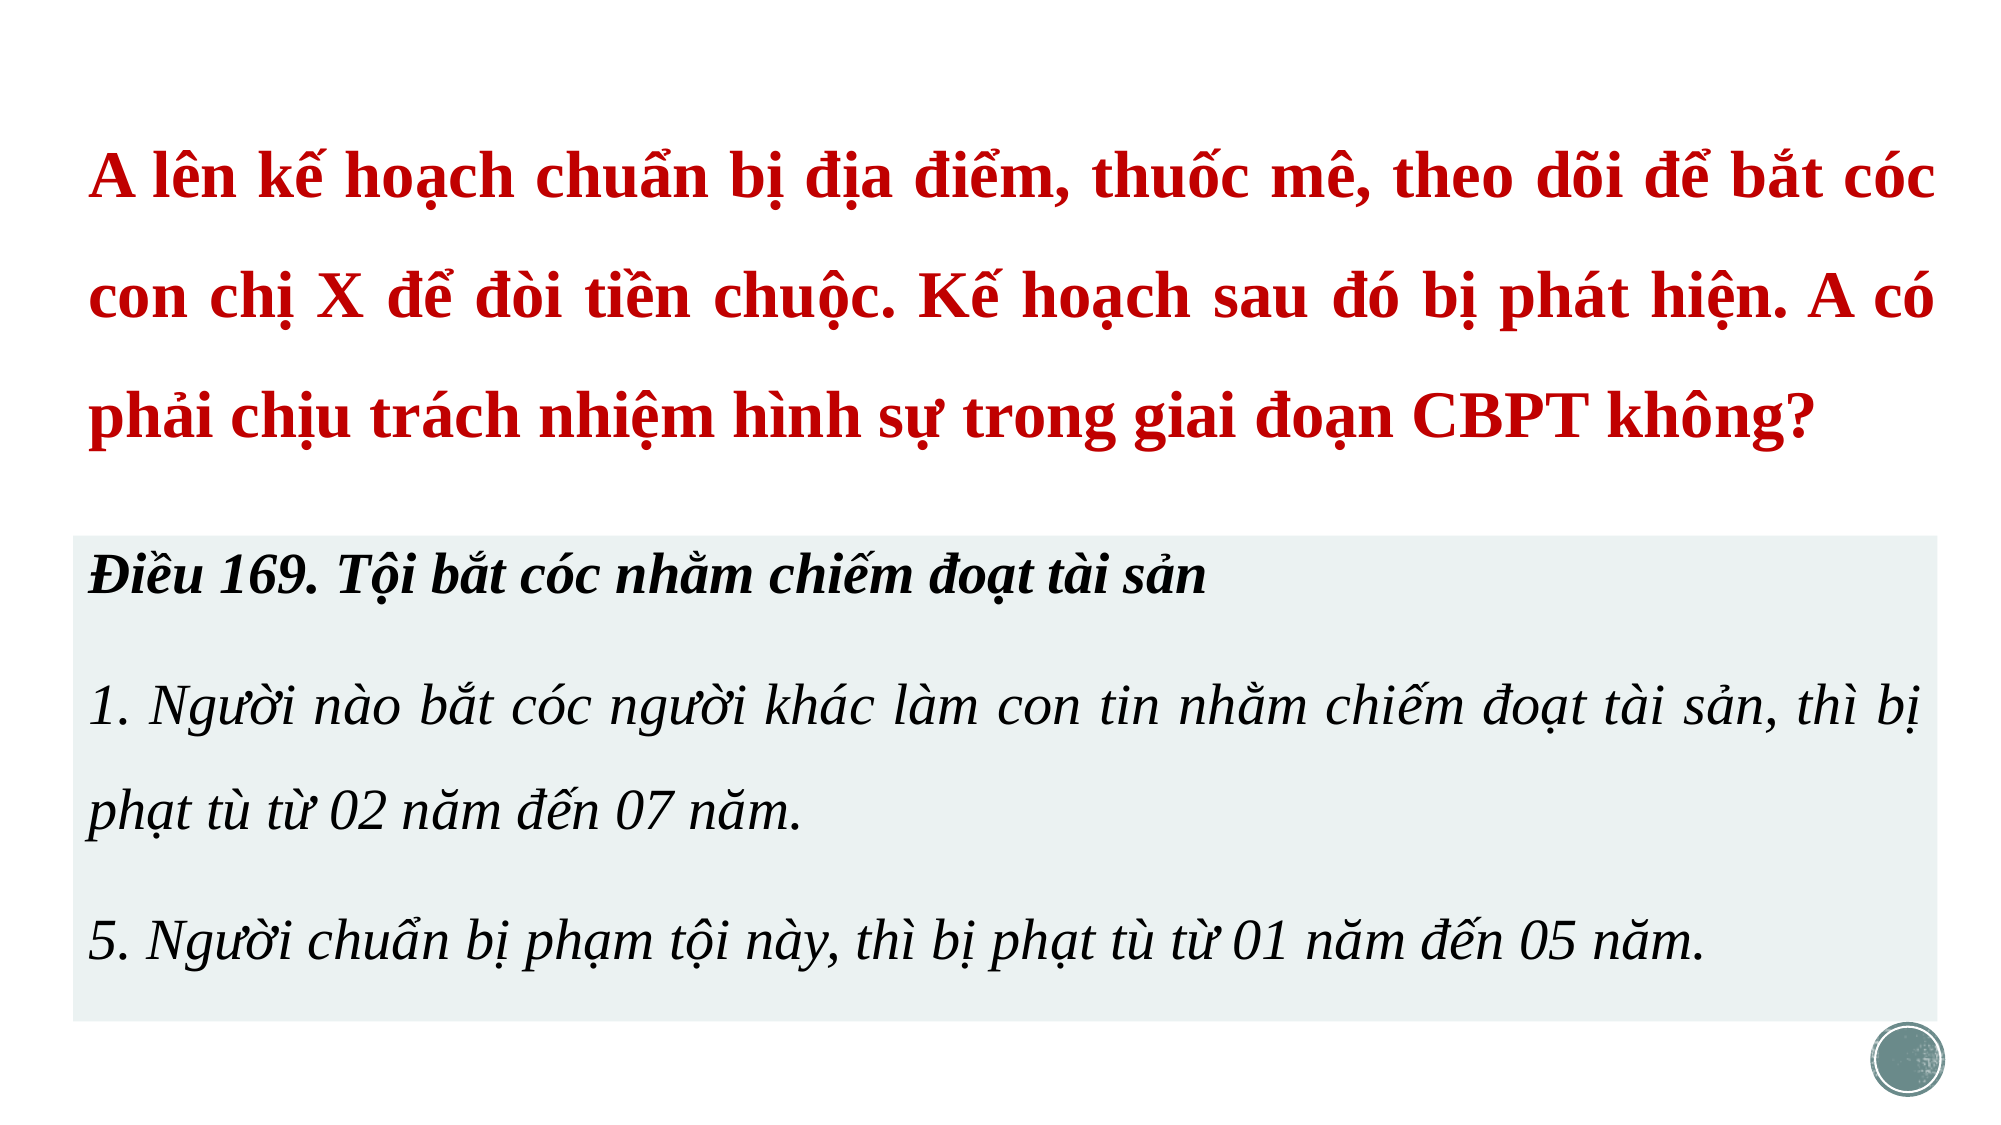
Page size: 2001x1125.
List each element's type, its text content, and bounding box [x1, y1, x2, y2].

title A lên kế hoạch chuẩn bị địa điểm, thuốc mê, theo dõi để bắt cóc con chị X để đòi tiền chuộc. Kế hoạch sau đó bị phát hiện. A có phải chịu trách nhiệm hình sự trong giai đoạn CBPT không? [73, 79, 1954, 463]
list Điều 169. Tội bắt cóc nhằm chiếm đoạt tài sản 1. Người nào bắt cóc người khác làm con tin nhằm chiếm đoạt tài sản, thì bị phạt tù từ 02 năm đến 07 năm. 5. Người chuẩn bị phạm tội này, thì bị phạt tù từ 01 năm đến 05 năm. [73, 535, 1938, 1022]
